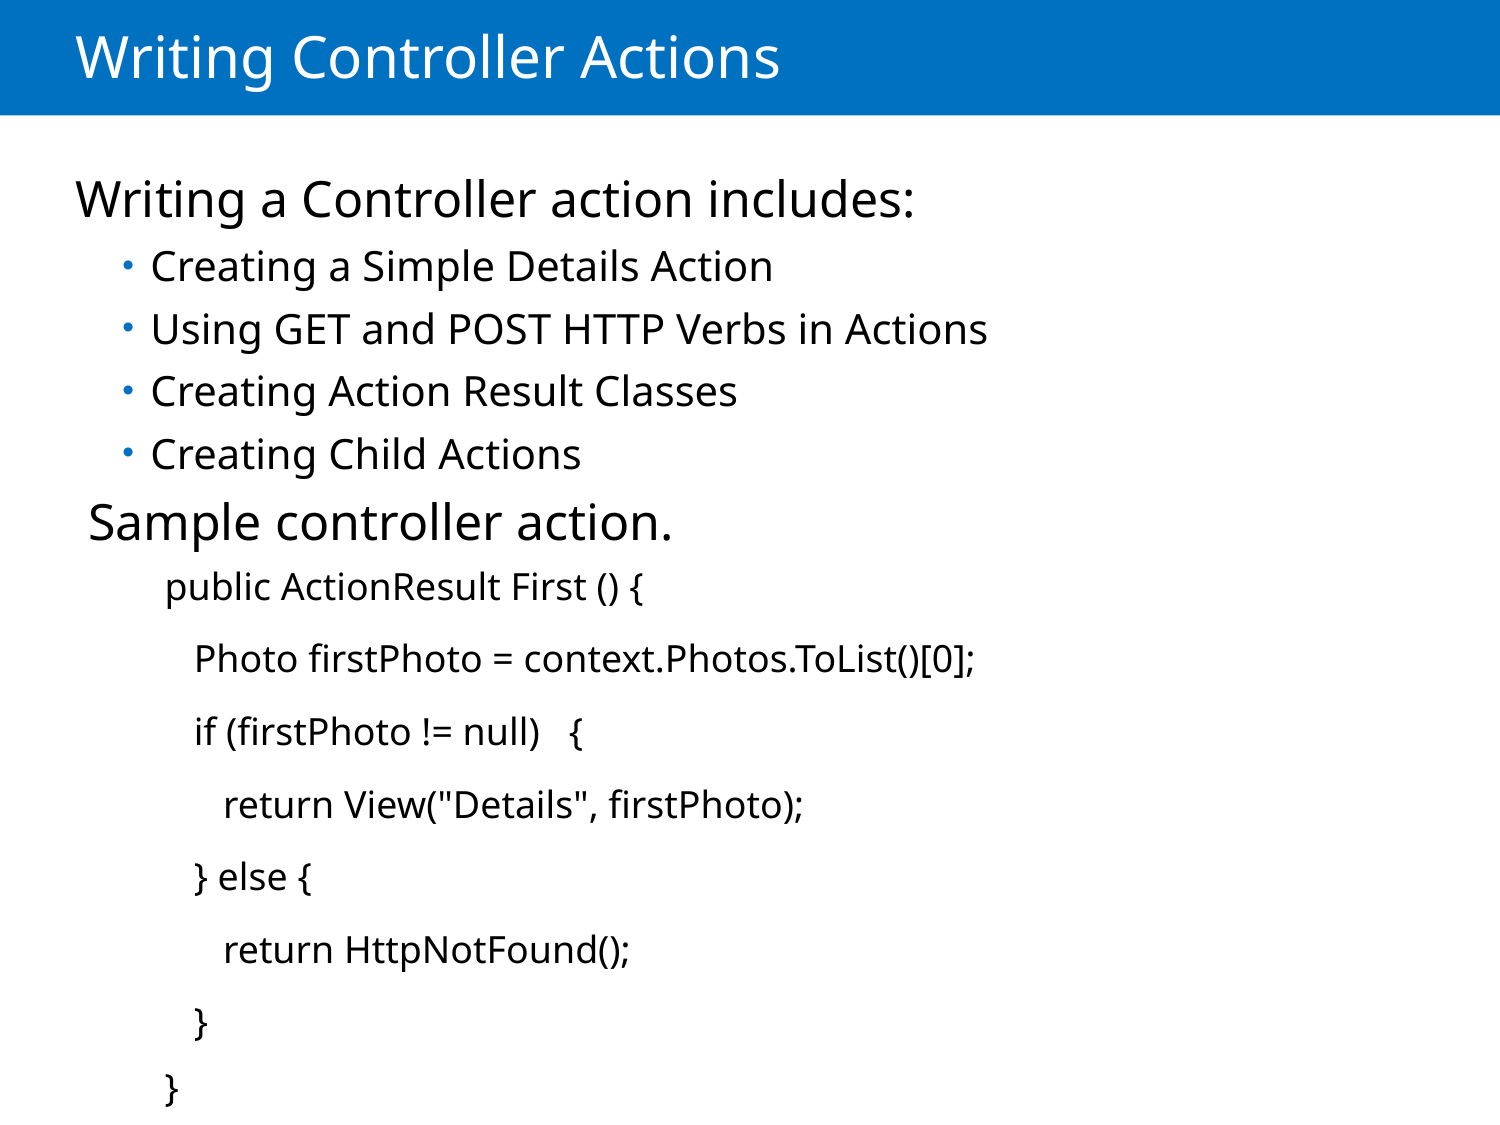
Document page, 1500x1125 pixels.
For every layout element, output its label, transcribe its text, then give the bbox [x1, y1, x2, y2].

text_box public ActionResult First () { Photo firstPhoto = context.Photos.ToList()[0]; if (firstPhoto != null) { return View("Details", firstPhoto); } else { return HttpNotFound(); } } [149, 548, 1356, 1117]
title Writing Controller Actions [75, 0, 1351, 122]
text_box Writing a Controller action includes: Creating a Simple Details Action Using GET and POST HTTP Verbs in Actions Creating Action Result Classes Creating Child Actions Sample controller action. [75, 167, 1408, 1012]
